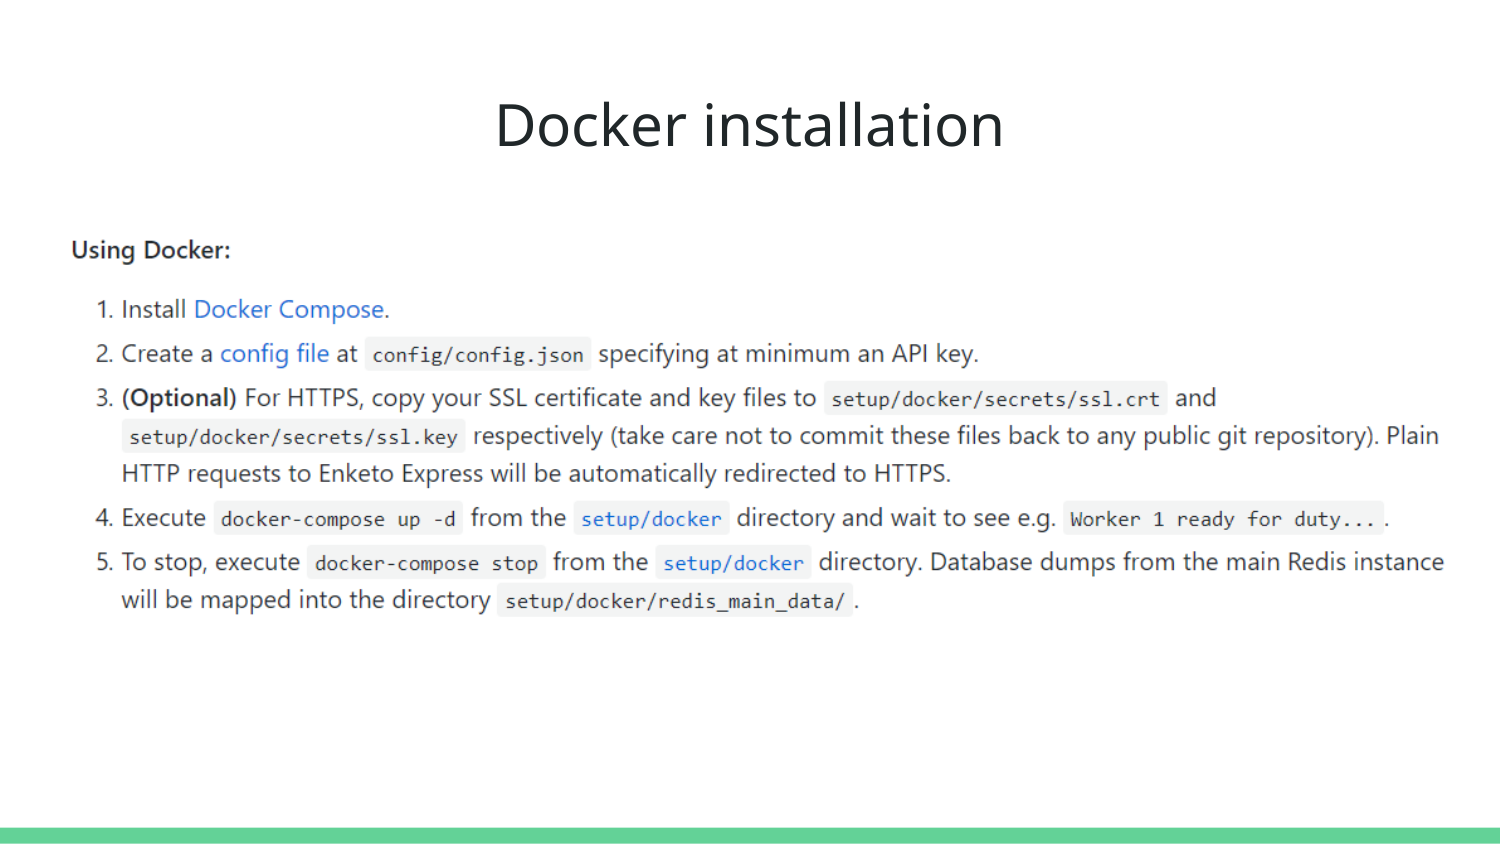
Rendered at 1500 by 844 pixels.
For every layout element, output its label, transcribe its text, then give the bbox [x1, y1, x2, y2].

picture [0, 198, 1500, 646]
title Docker installation [51, 72, 1449, 167]
